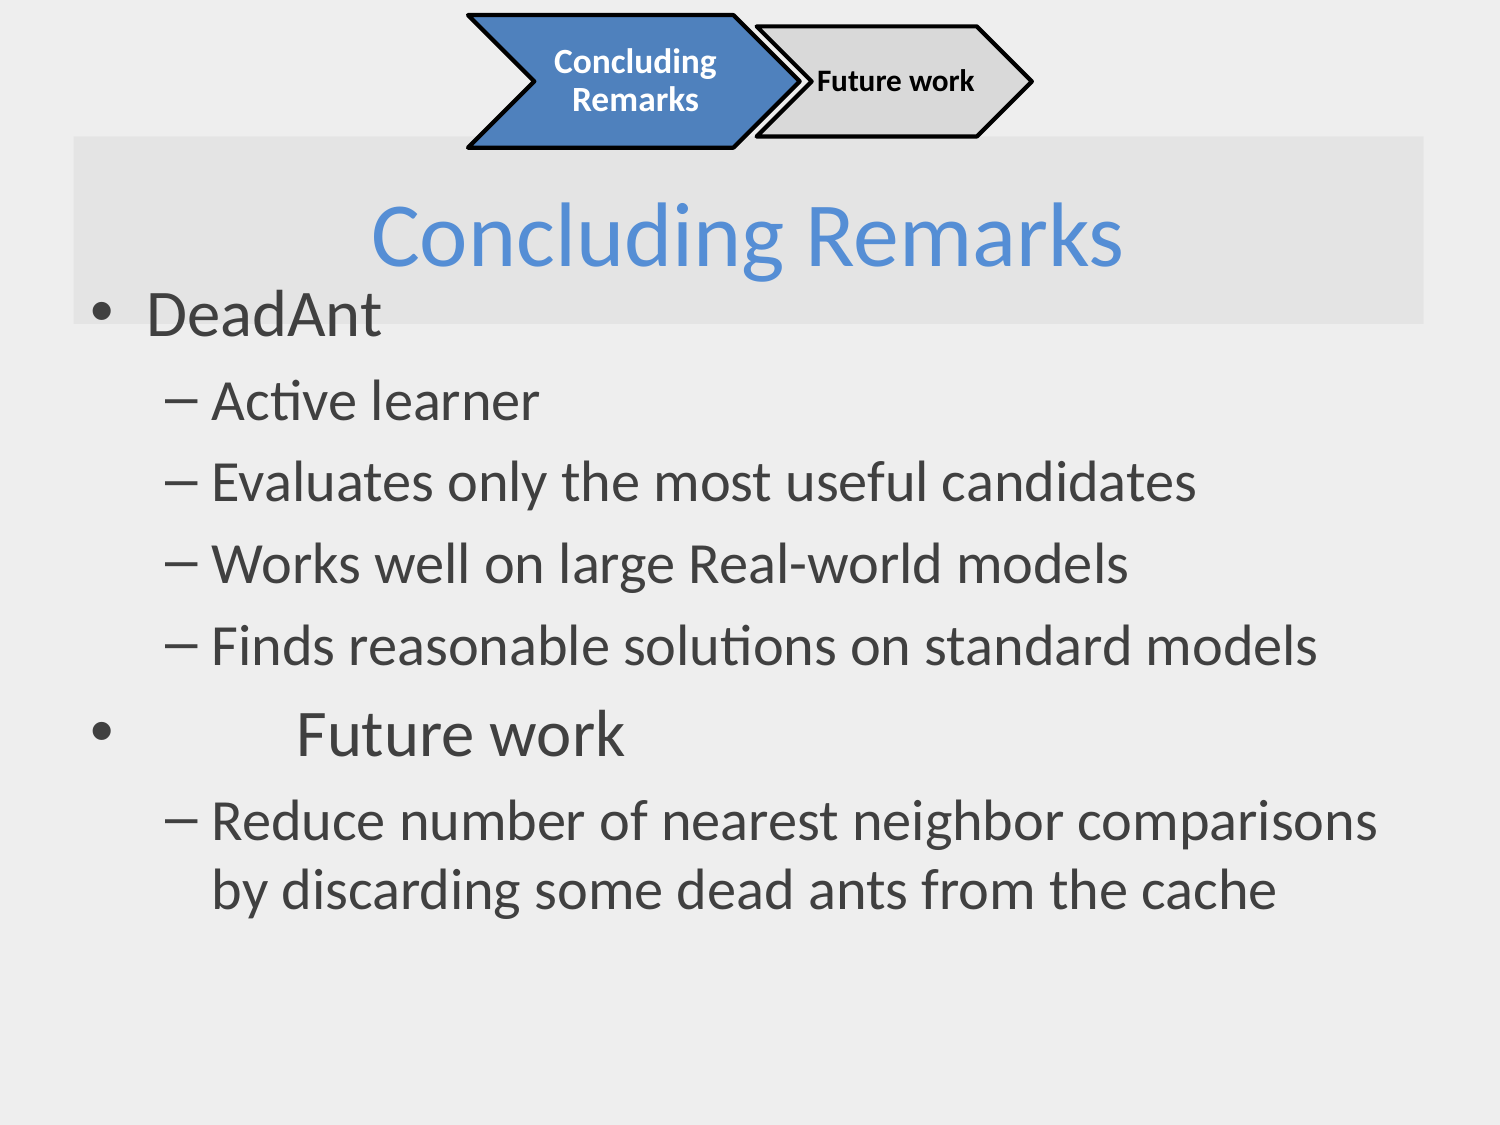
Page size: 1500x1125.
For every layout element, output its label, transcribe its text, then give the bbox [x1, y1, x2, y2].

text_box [467, 14, 1033, 148]
title Concluding Remarks [73, 136, 1424, 324]
list DeadAnt Active learner Evaluates only the most useful candidates Works well on large Real-world models Finds reasonable solutions on standard models Future work Reduce number of nearest neighbor comparisons by discarding some dead ants from the cache [75, 262, 1425, 1005]
